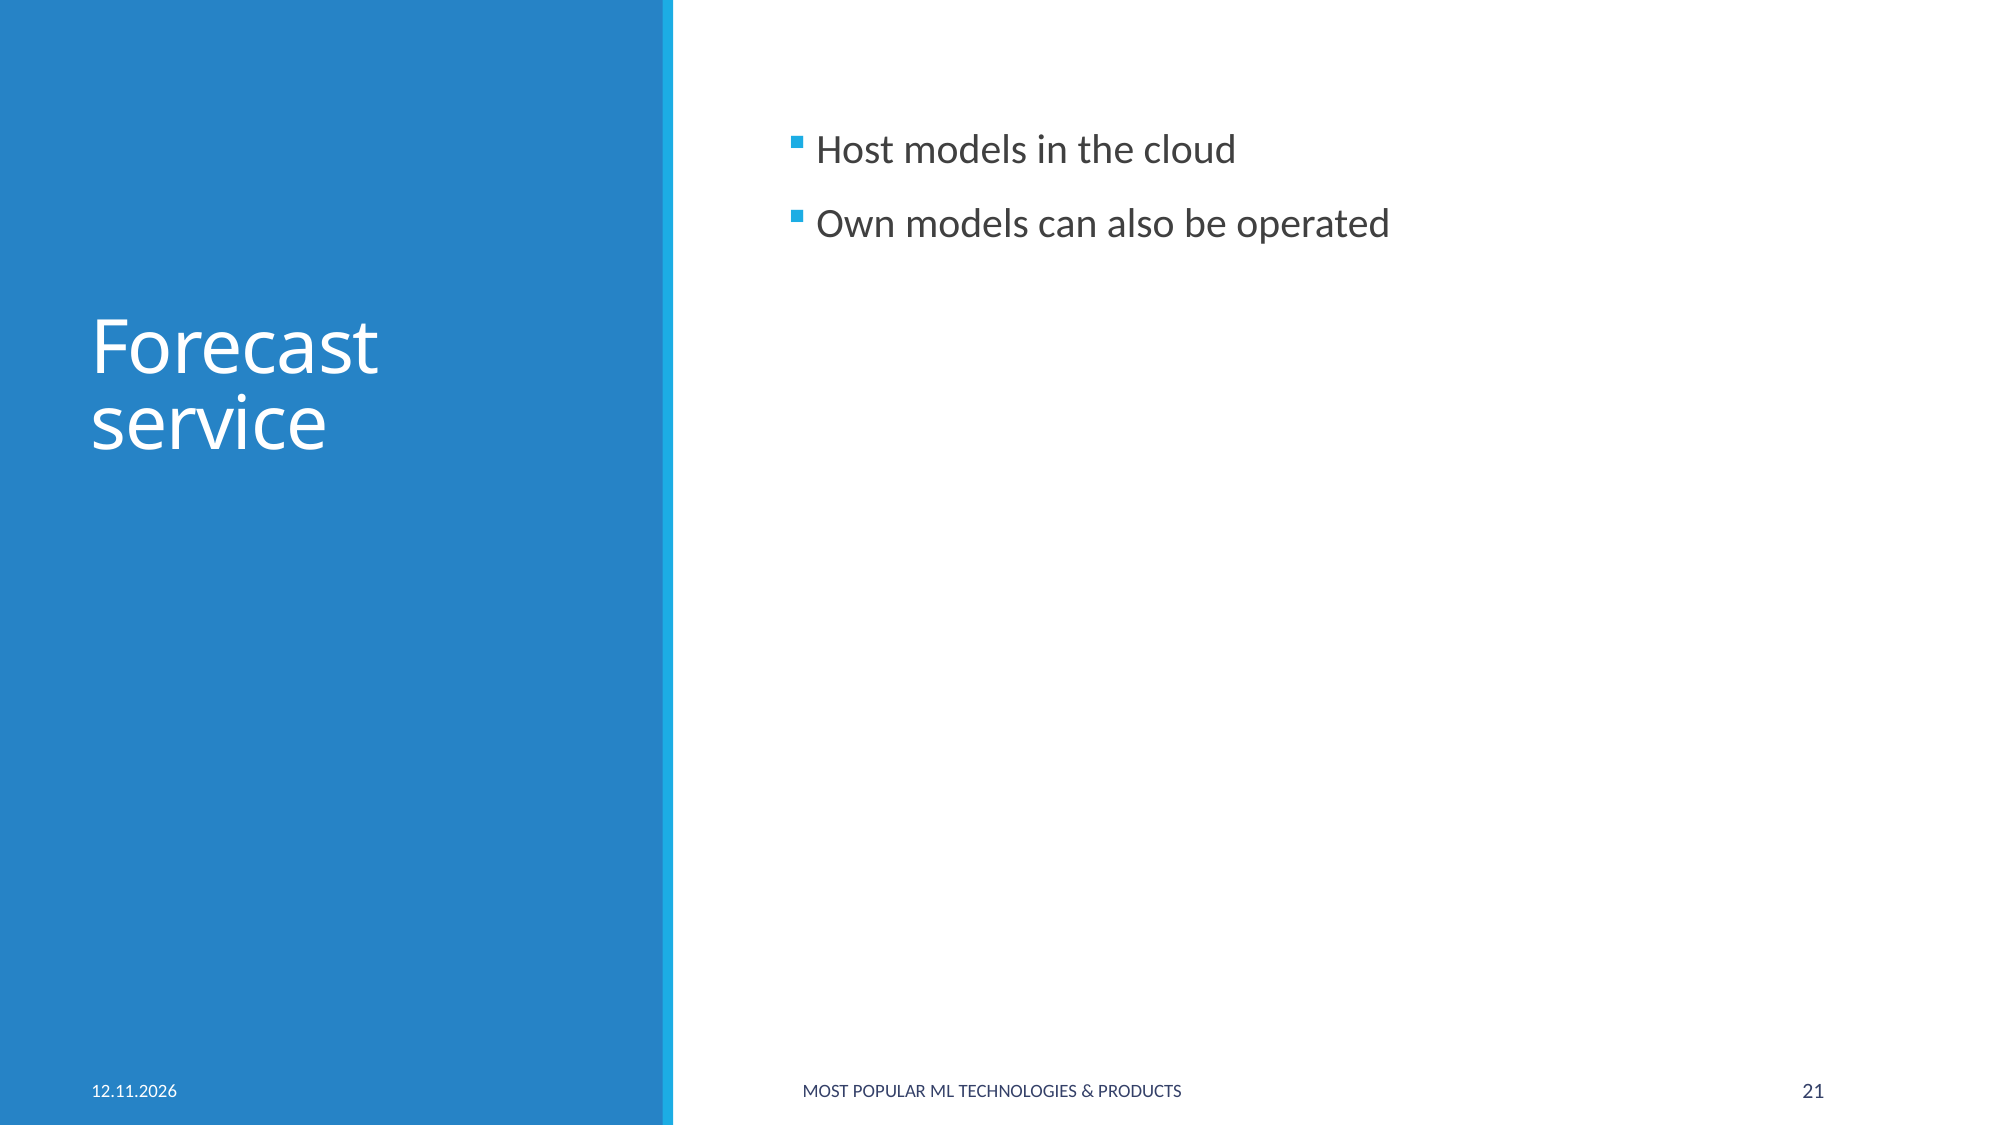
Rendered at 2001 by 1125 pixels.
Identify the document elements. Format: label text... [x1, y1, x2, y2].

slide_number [76, 1059, 506, 1120]
footer Most Popular ML Technologies & Products [787, 1059, 1550, 1120]
title Forecast service [75, 97, 600, 473]
list Host models in the cloud Own models can also be operated [787, 120, 1853, 983]
slide_number 21 [1624, 1059, 1840, 1120]
